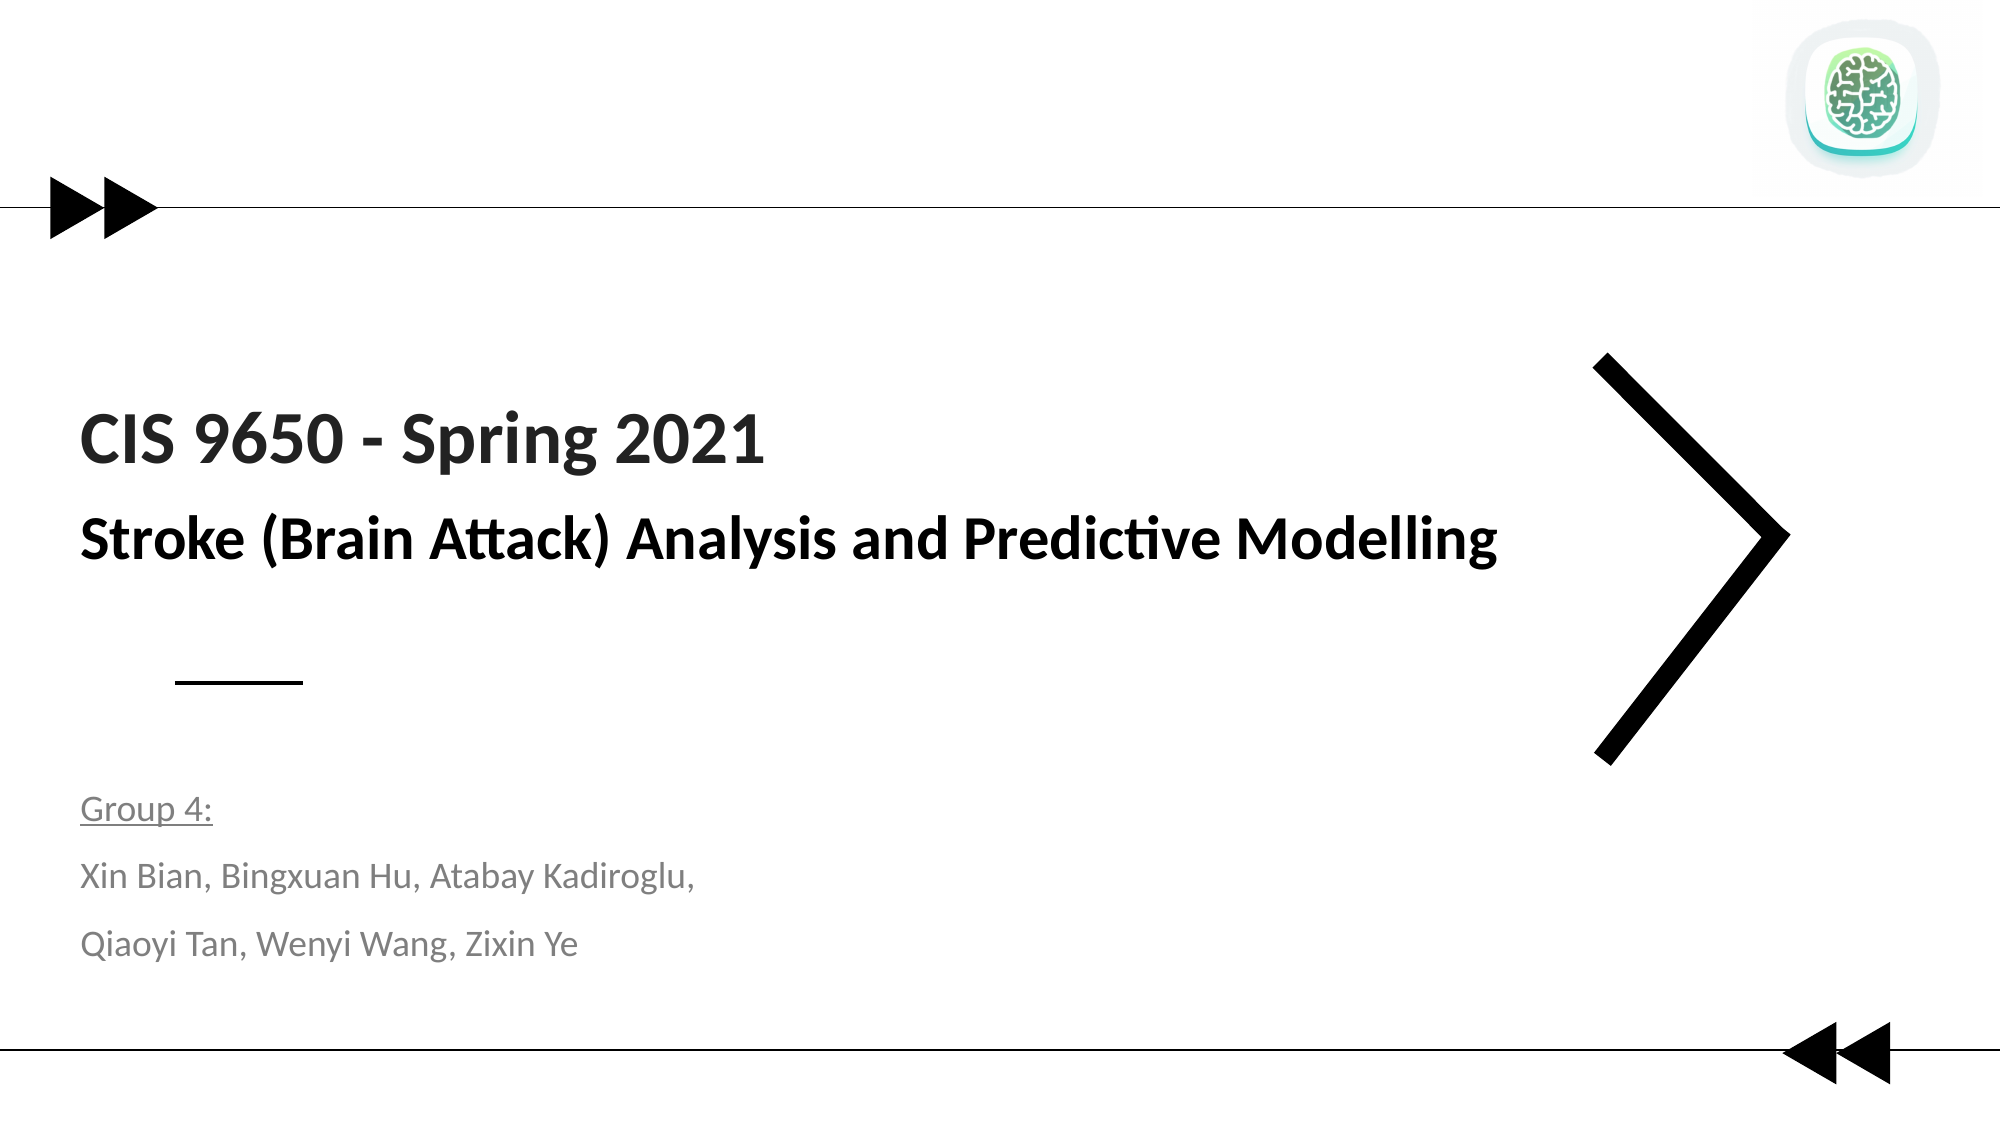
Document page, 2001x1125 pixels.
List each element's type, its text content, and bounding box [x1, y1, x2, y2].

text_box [1599, 359, 1783, 760]
picture [1752, 0, 1983, 198]
text_box CIS 9650 - Spring 2021 [65, 340, 1133, 486]
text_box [0, 1021, 2000, 1085]
text_box Stroke (Brain Attack) Analysis and Predictive Modelling [65, 489, 1566, 580]
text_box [0, 176, 2000, 240]
text_box Group 4: Xin Bian, Bingxuan Hu, Atabay Kadiroglu, Qiaoyi Tan, Wenyi Wang, Zixin Ye [65, 753, 959, 972]
